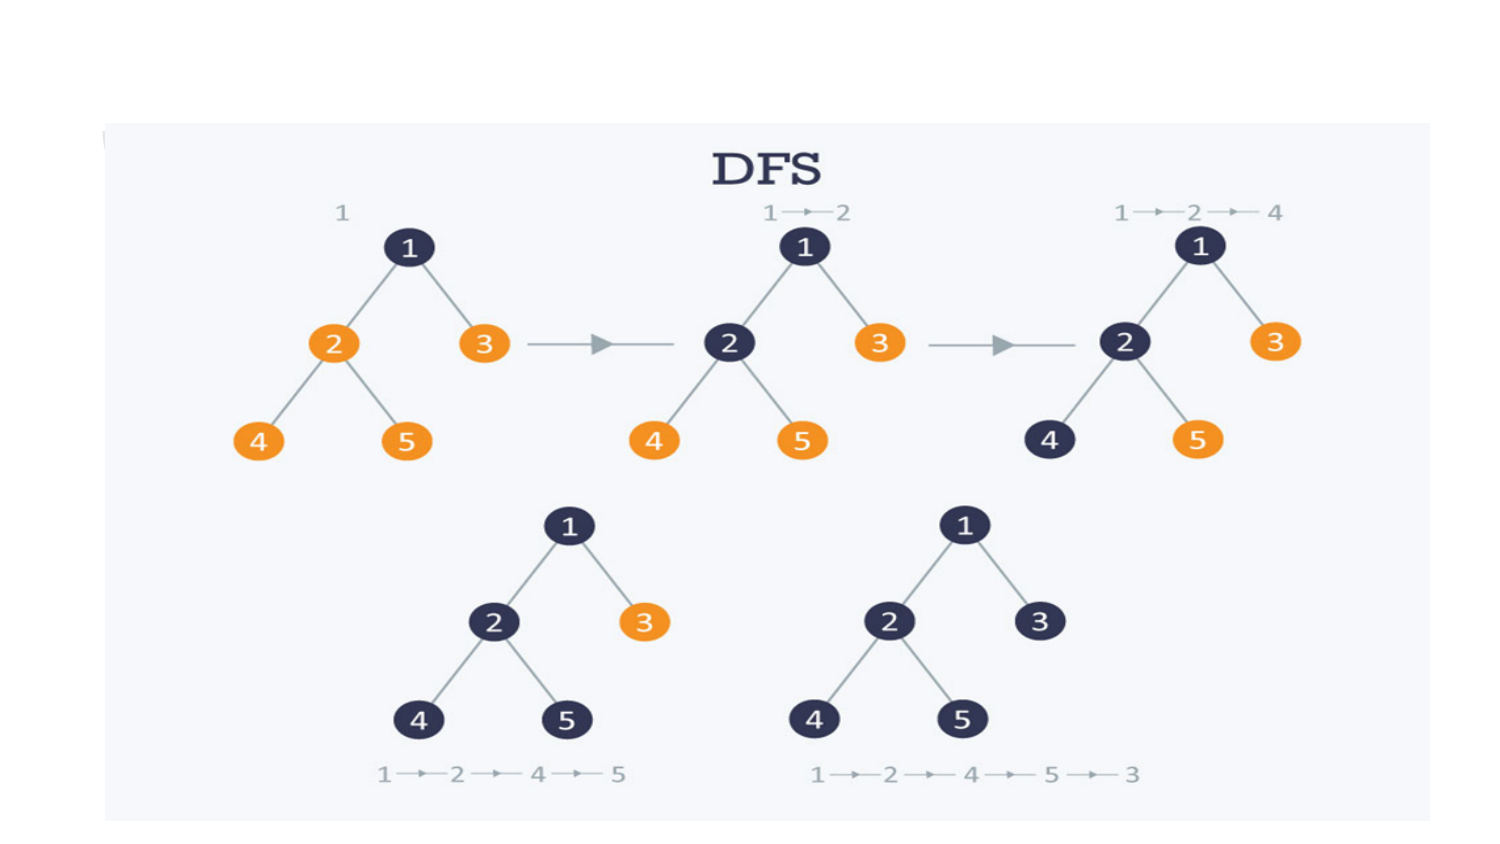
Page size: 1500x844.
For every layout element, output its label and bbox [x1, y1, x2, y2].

picture [105, 123, 1430, 821]
